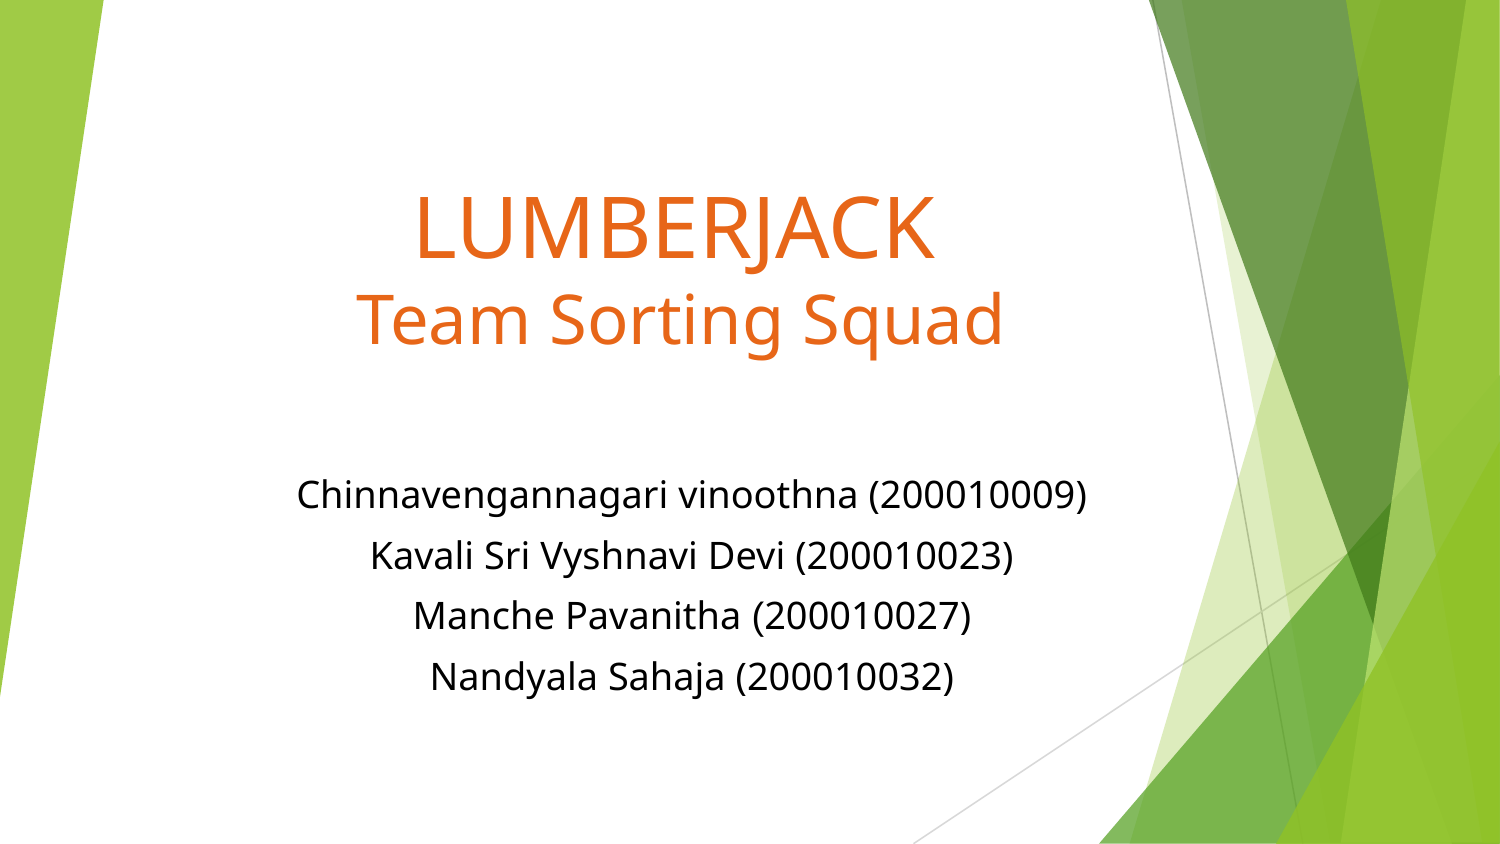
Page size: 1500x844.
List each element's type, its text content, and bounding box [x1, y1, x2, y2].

subtitle Chinnavengannagari vinoothna (200010009) Kavali Sri Vyshnavi Devi (200010023) Manche Pavanitha (200010027) Nandyala Sahaja (200010032) [51, 464, 1334, 705]
title LUMBERJACK Team Sorting Squad [185, 114, 1141, 364]
